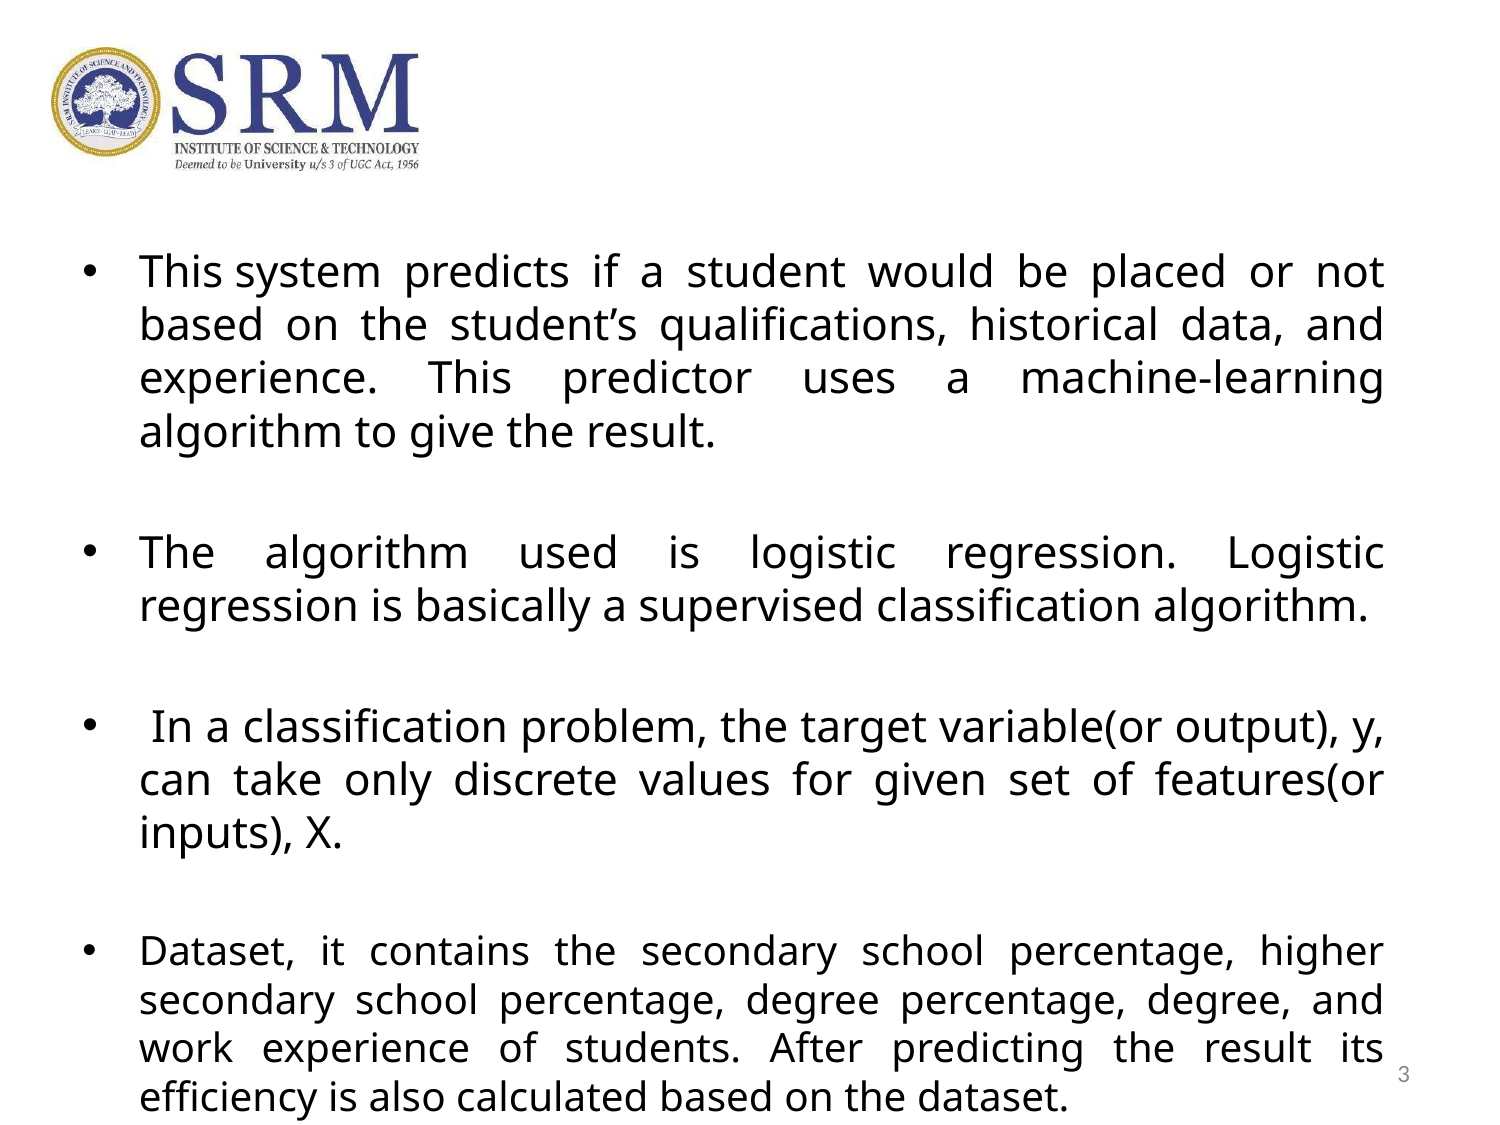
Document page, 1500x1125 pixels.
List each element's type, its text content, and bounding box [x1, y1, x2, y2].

picture [50, 46, 419, 172]
list This system predicts if a student would be placed or not based on the student’s qualifications, historical data, and experience. This predictor uses a machine-learning algorithm to give the result. The algorithm used is logistic regression. Logistic regression is basically a supervised classification algorithm. In a classification problem, the target variable(or output), y, can take only discrete values for given set of features(or inputs), X. Dataset, it contains the secondary school percentage, higher secondary school percentage, degree percentage, degree, and work experience of students. After predicting the result its efficiency is also calculated based on the dataset. [51, 235, 1402, 1125]
slide_number 3 [1074, 1042, 1425, 1103]
